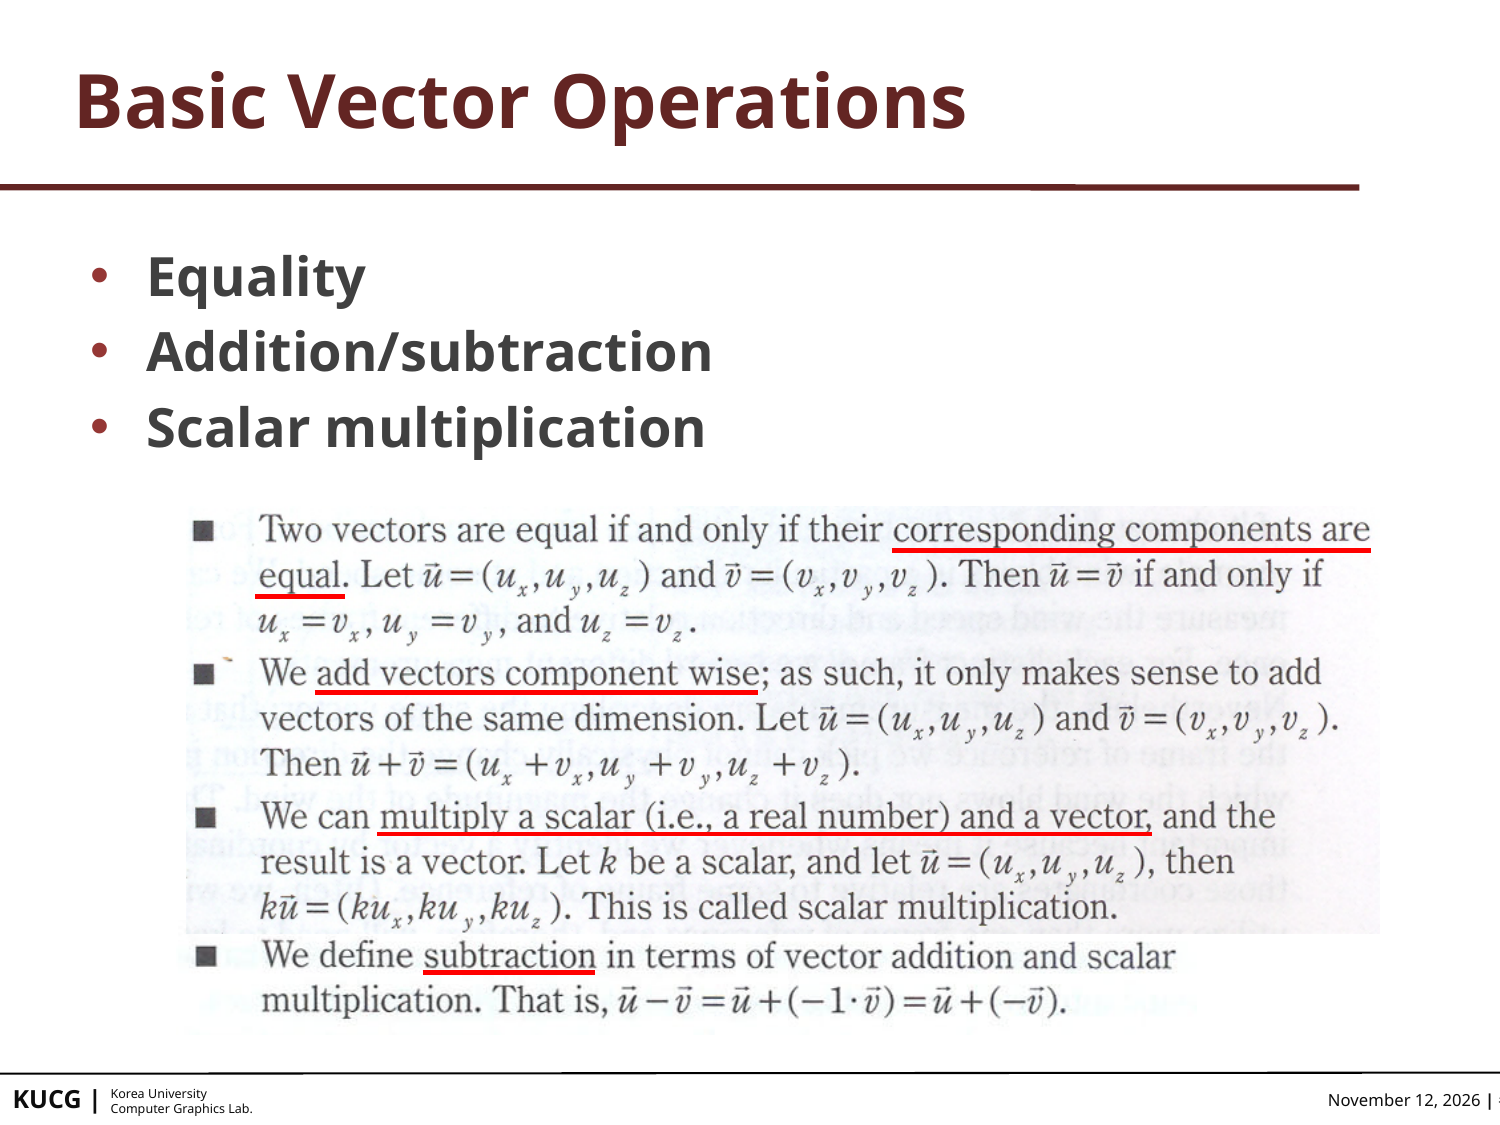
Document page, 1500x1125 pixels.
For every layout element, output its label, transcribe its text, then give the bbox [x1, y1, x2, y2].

title Basic Vector Operations [44, 33, 1395, 164]
list Equality Addition/subtraction Scalar multiplication [75, 234, 1425, 1032]
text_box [140, 468, 1419, 1067]
